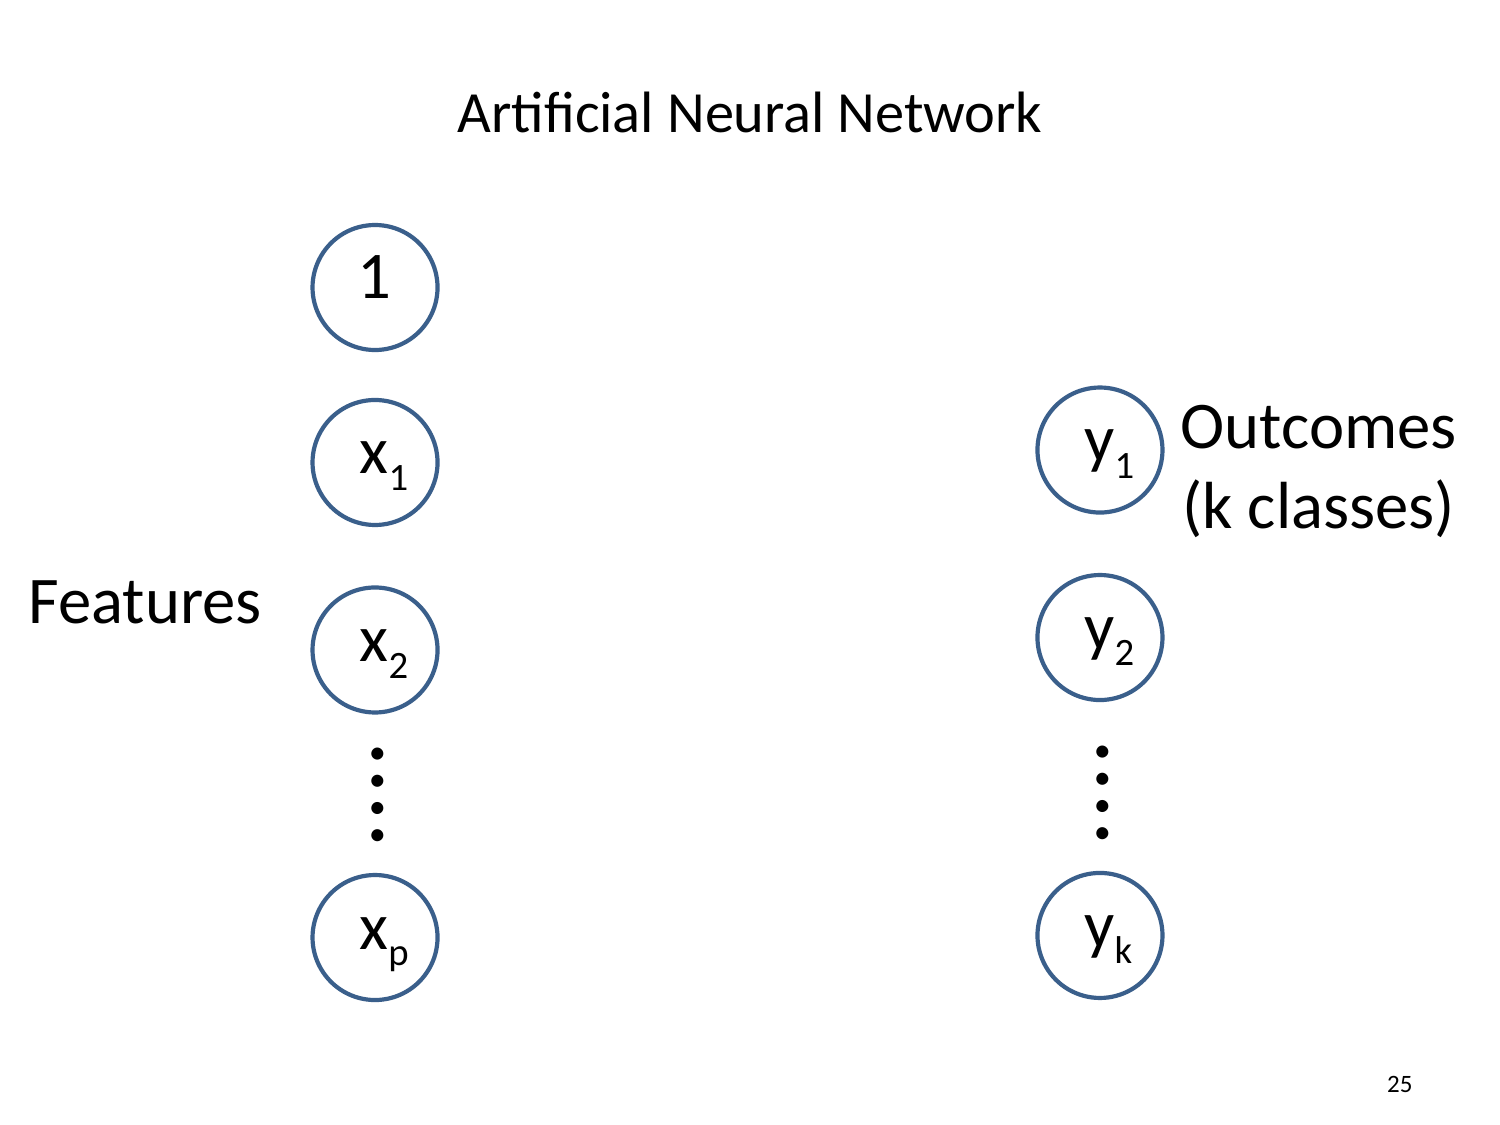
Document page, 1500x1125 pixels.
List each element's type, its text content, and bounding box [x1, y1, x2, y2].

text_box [312, 399, 438, 526]
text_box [312, 587, 438, 713]
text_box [1037, 574, 1163, 701]
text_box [312, 874, 438, 1001]
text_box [312, 224, 438, 351]
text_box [1037, 387, 1163, 513]
text_box ⁞ [349, 722, 425, 853]
text_box Outcomes (k classes) [1162, 374, 1475, 549]
slide_number 25 [1077, 1053, 1428, 1113]
title Artificial Neural Network [75, 62, 1425, 155]
text_box Features [13, 549, 277, 645]
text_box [1037, 872, 1163, 999]
text_box ⁞ [1074, 715, 1150, 851]
